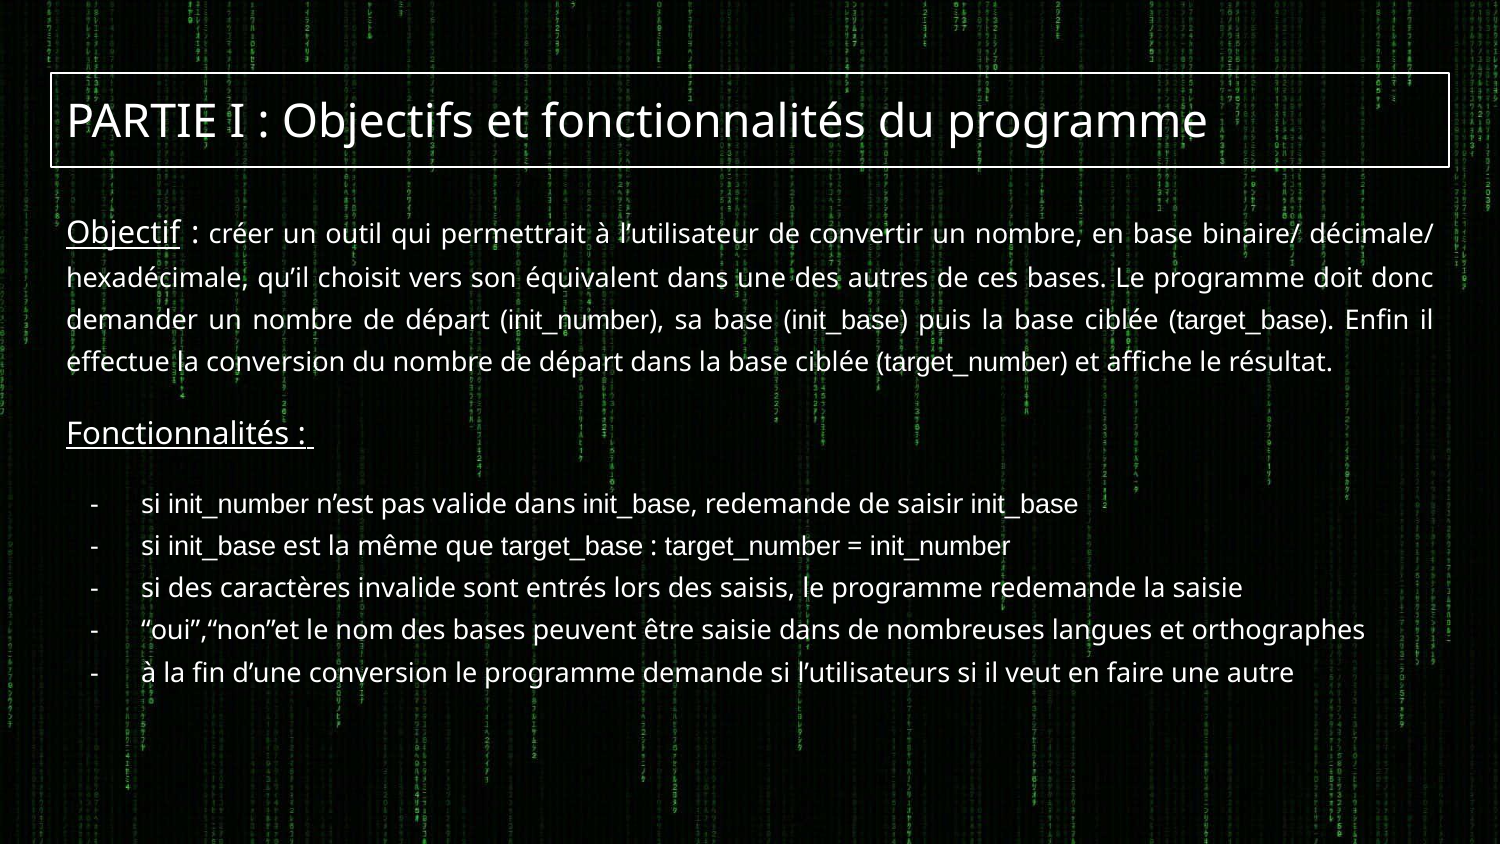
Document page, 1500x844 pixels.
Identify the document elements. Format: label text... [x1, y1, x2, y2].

title PARTIE I : Objectifs et fonctionnalités du programme [51, 72, 1449, 167]
picture [0, 0, 1500, 844]
list Objectif : créer un outil qui permettrait à l’utilisateur de convertir un nombre, en base binaire/ décimale/ hexadécimale, qu’il choisit vers son équivalent dans une des autres de ces bases. Le programme doit donc demander un nombre de départ (init_number), sa base (init_base) puis la base ciblée (target_base). Enfin il effectue la conversion du nombre de départ dans la base ciblée (target_number) et affiche le résultat. Fonctionnalités : si init_number n’est pas valide dans init_base, redemande de saisir init_base si init_base est la même que target_base : target_number = init_number si des caractères invalide sont entrés lors des saisis, le programme redemande la saisie “oui”,“non”et le nom des bases peuvent être saisie dans de nombreuses langues et orthographes à la fin d’une conversion le programme demande si l’utilisateurs si il veut en faire une autre [51, 189, 1449, 788]
